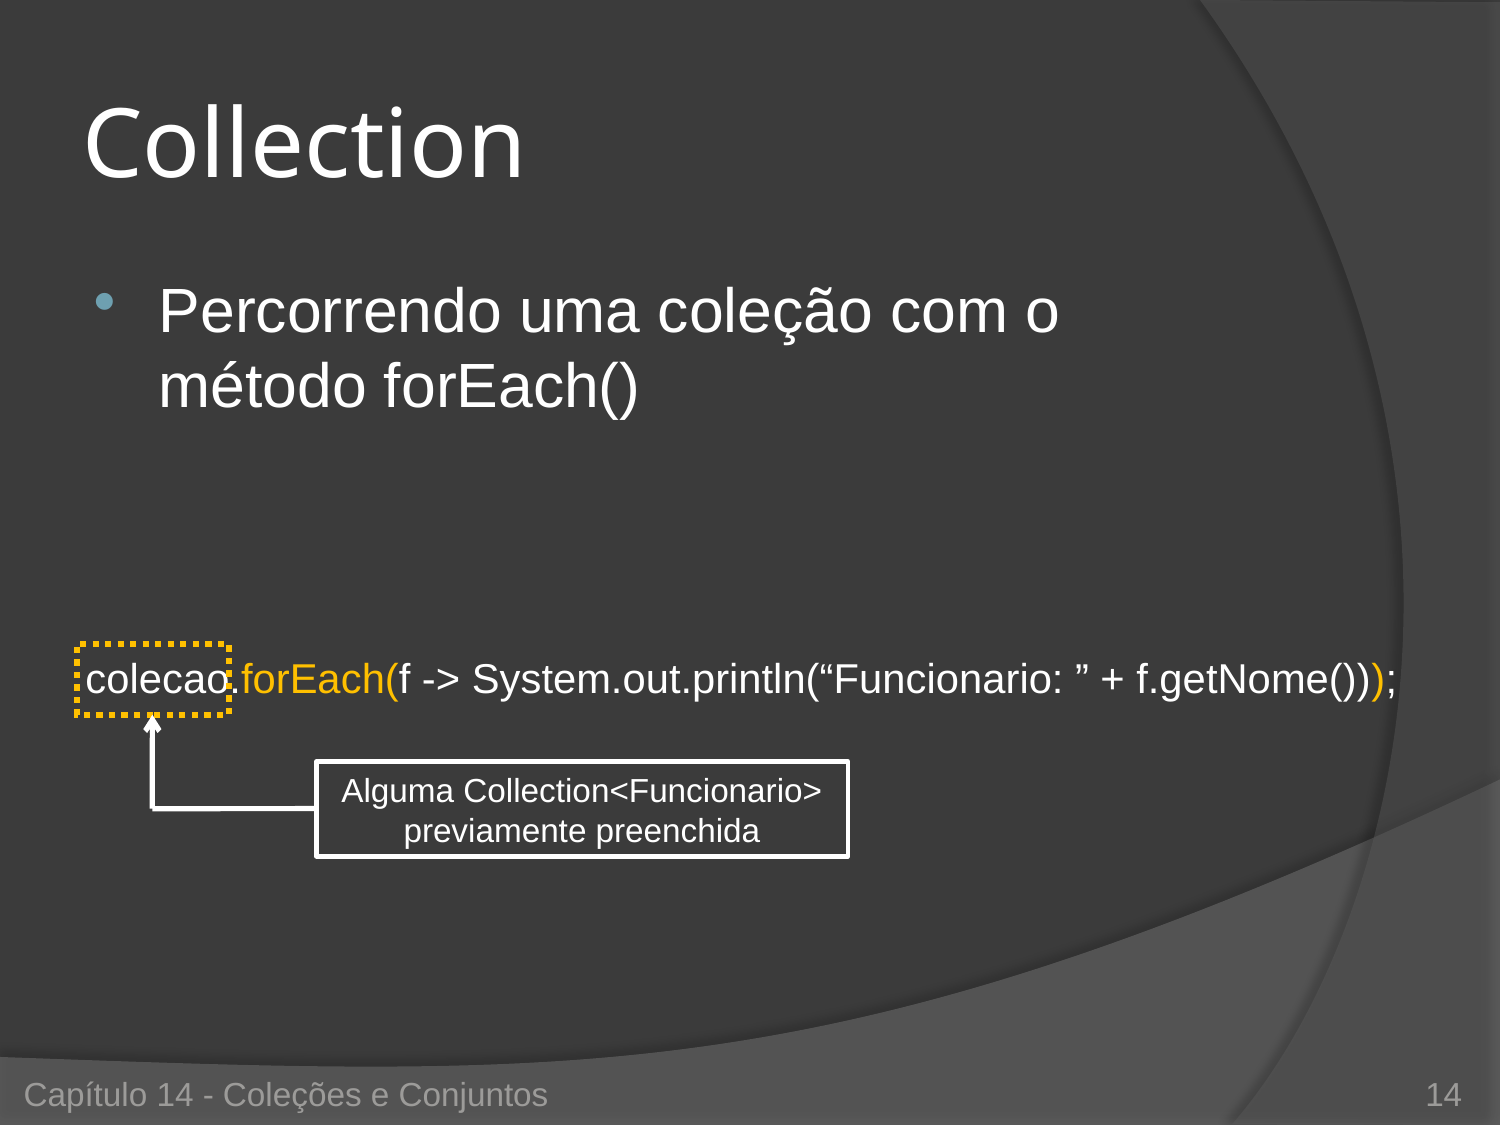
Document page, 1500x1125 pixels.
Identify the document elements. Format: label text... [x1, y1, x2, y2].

list colecao.forEach(f -> System.out.println(“Funcionario: ” + f.getNome())); [70, 644, 1419, 1006]
footer Capítulo 14 - Coleções e Conjuntos [23, 1053, 961, 1114]
title Collection [74, 44, 1301, 233]
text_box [76, 643, 849, 858]
list Percorrendo uma coleção com o método forEach() [74, 262, 1302, 622]
slide_number 14 [1337, 1053, 1463, 1114]
